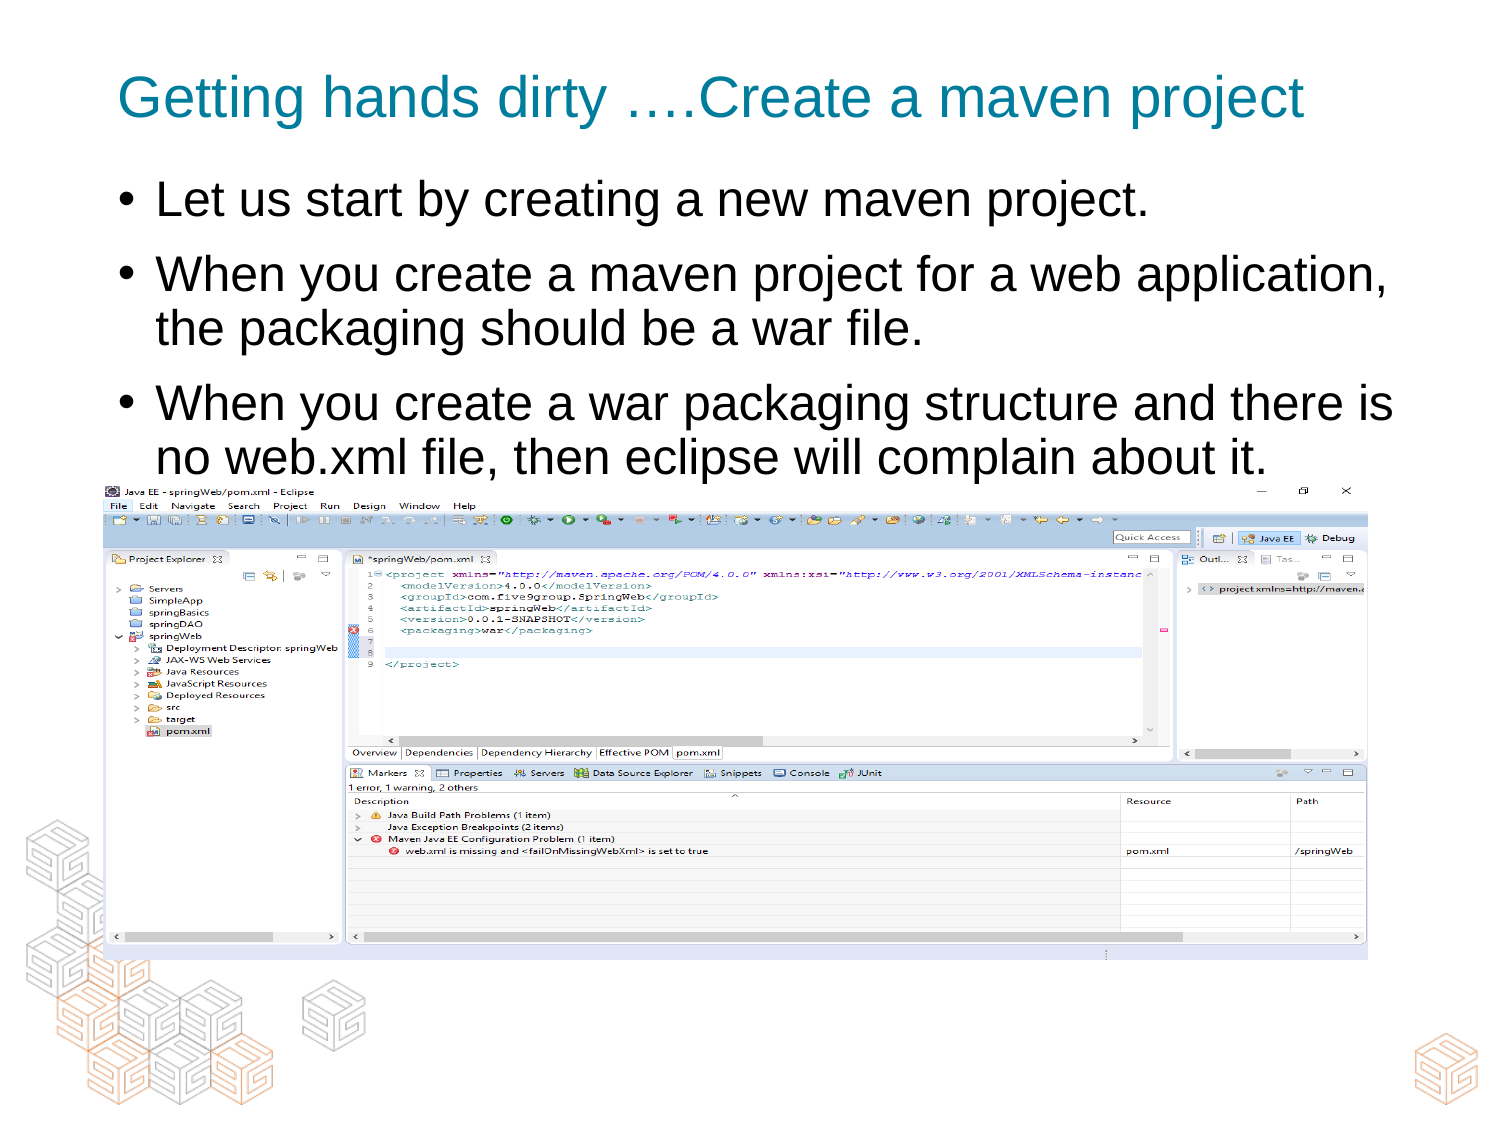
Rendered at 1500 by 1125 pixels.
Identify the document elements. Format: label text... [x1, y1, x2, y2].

title Getting hands dirty ….Create a maven project [103, 59, 1419, 167]
list Let us start by creating a new maven project. When you create a maven project for a web application, the packaging should be a war file. When you create a war packaging structure and there is no web.xml file, then eclipse will complain about it. [103, 167, 1419, 1011]
picture [103, 484, 1368, 960]
